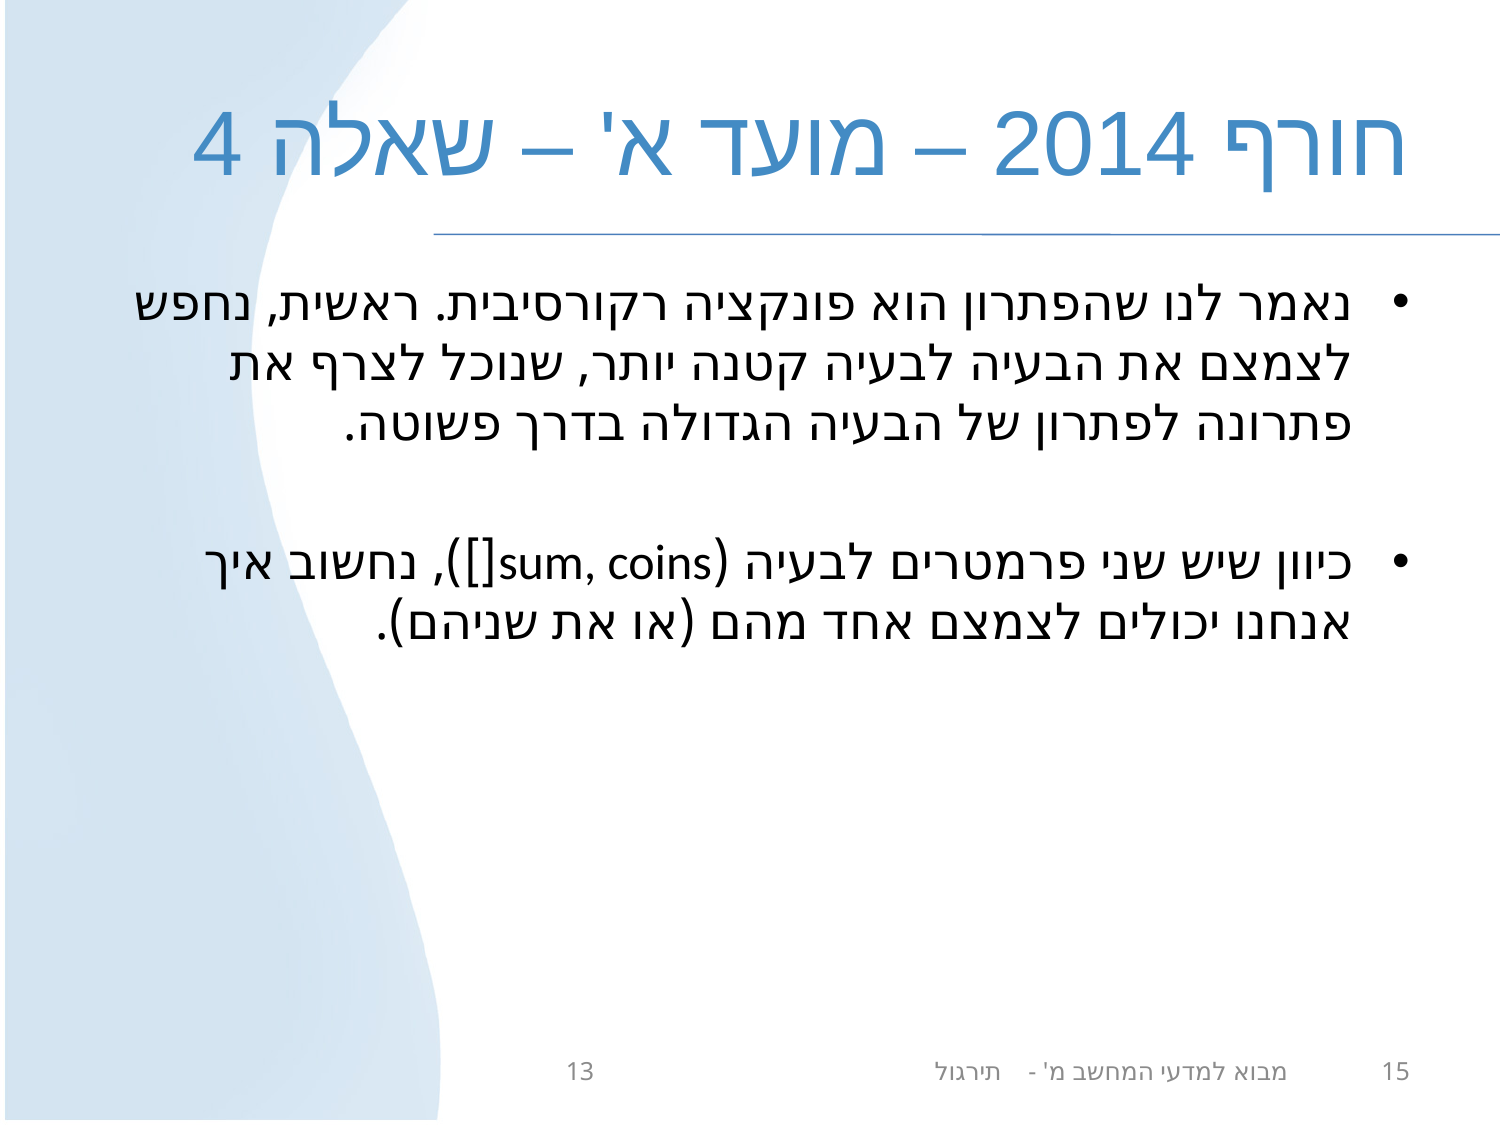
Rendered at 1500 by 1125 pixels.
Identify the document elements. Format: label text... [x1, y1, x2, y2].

picture [0, 0, 1500, 1125]
footer מבוא למדעי המחשב מ' - תירגול 13 [512, 1042, 988, 1103]
title חורף 2014 – מועד א' – שאלה 4 [74, 44, 1426, 233]
slide_number 15 [1074, 1042, 1425, 1103]
list נאמר לנו שהפתרון הוא פונקציה רקורסיבית. ראשית, נחפש לצמצם את הבעיה לבעיה קטנה יותר, שנוכל לצרף את פתרונה לפתרון של הבעיה הגדולה בדרך פשוטה. כיוון שיש שני פרמטרים לבעיה (sum, coins[]), נחשוב איך אנחנו יכולים לצמצם אחד מהם (או את שניהם). [75, 262, 1425, 1005]
